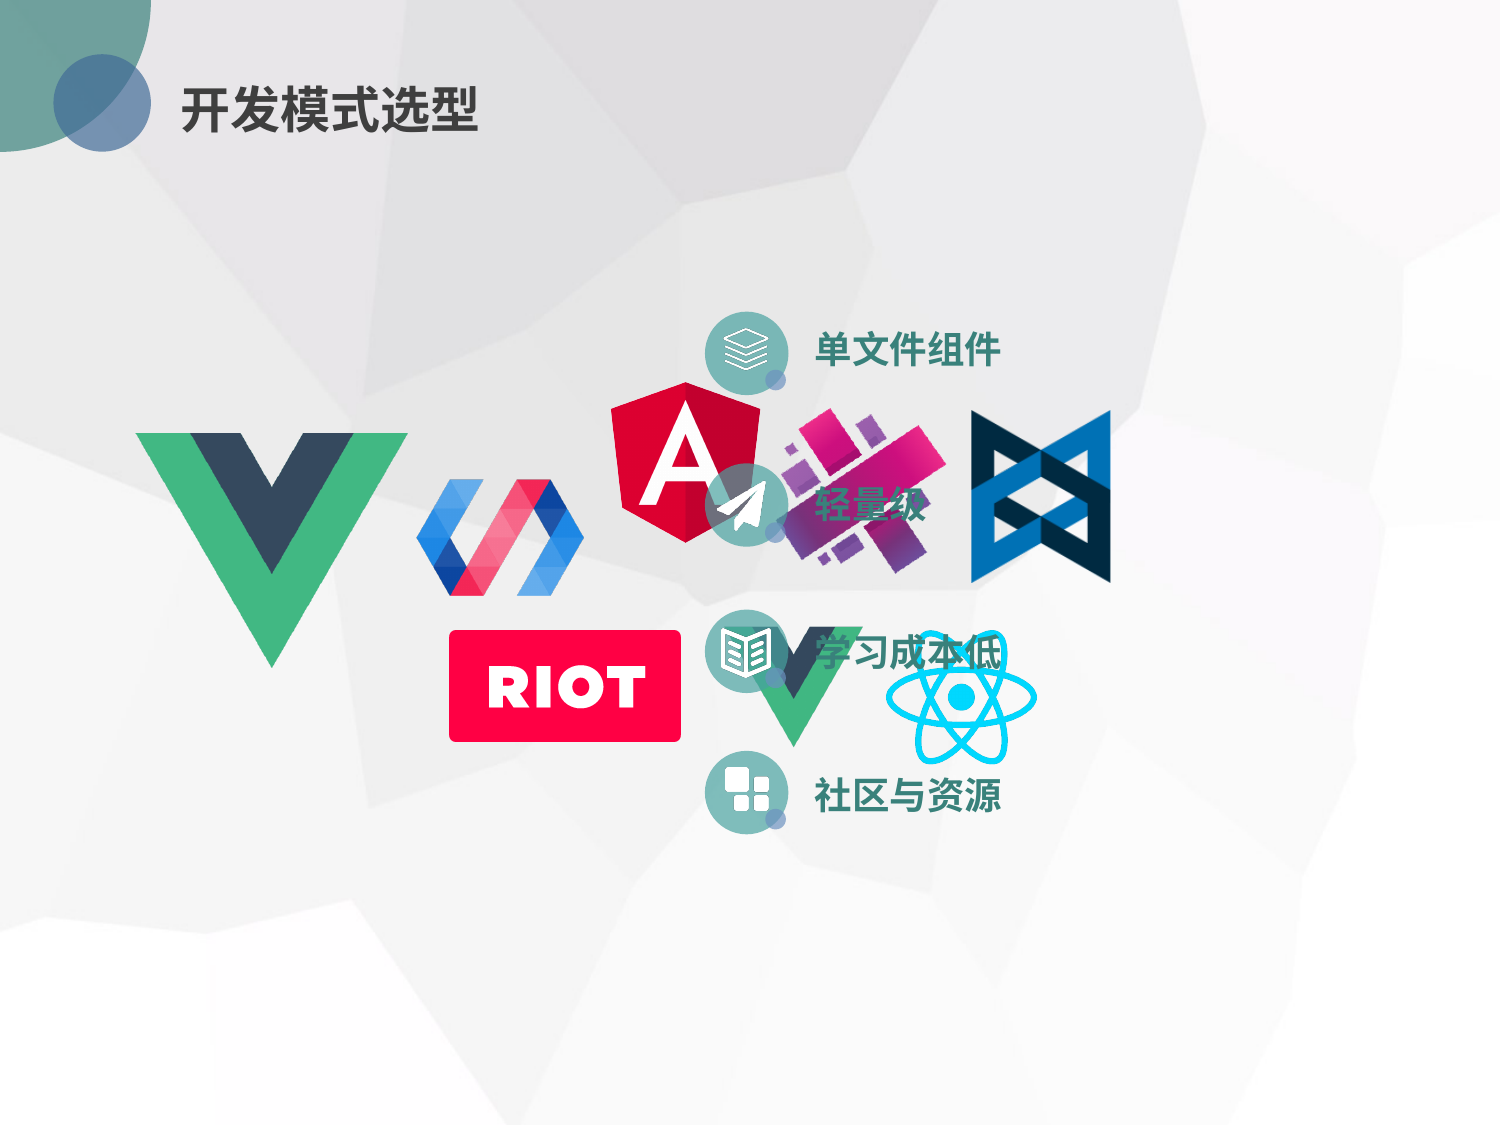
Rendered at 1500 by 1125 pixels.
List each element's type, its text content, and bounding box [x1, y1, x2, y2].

picture [0, 0, 1500, 1125]
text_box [704, 750, 1018, 835]
text_box [165, 109, 217, 146]
text_box [53, 54, 151, 152]
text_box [704, 311, 1018, 396]
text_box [704, 609, 1018, 694]
text_box [0, 0, 151, 152]
text_box 开发模式选型 [165, 70, 496, 146]
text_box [704, 463, 943, 547]
